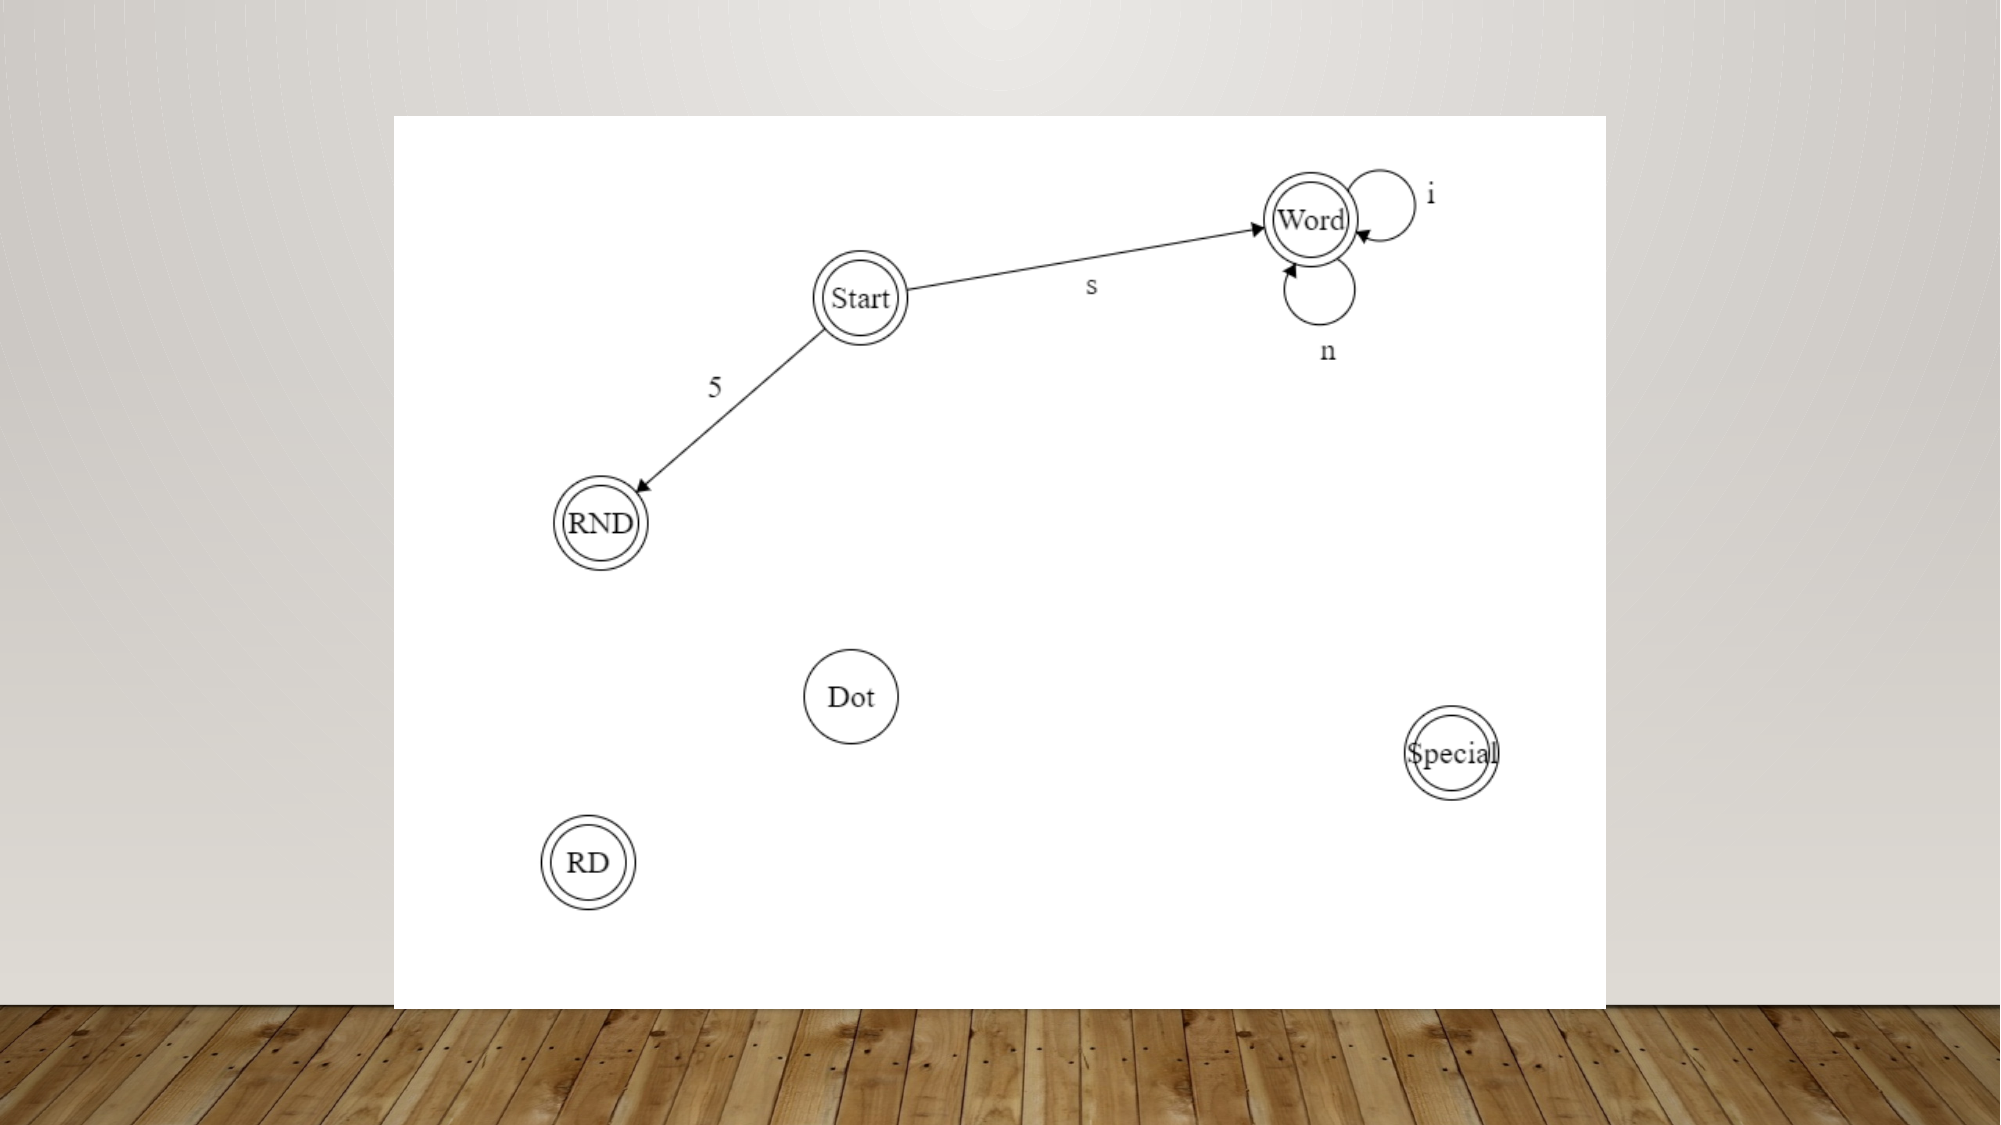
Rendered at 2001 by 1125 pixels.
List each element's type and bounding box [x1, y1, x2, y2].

picture [0, 116, 2000, 1125]
